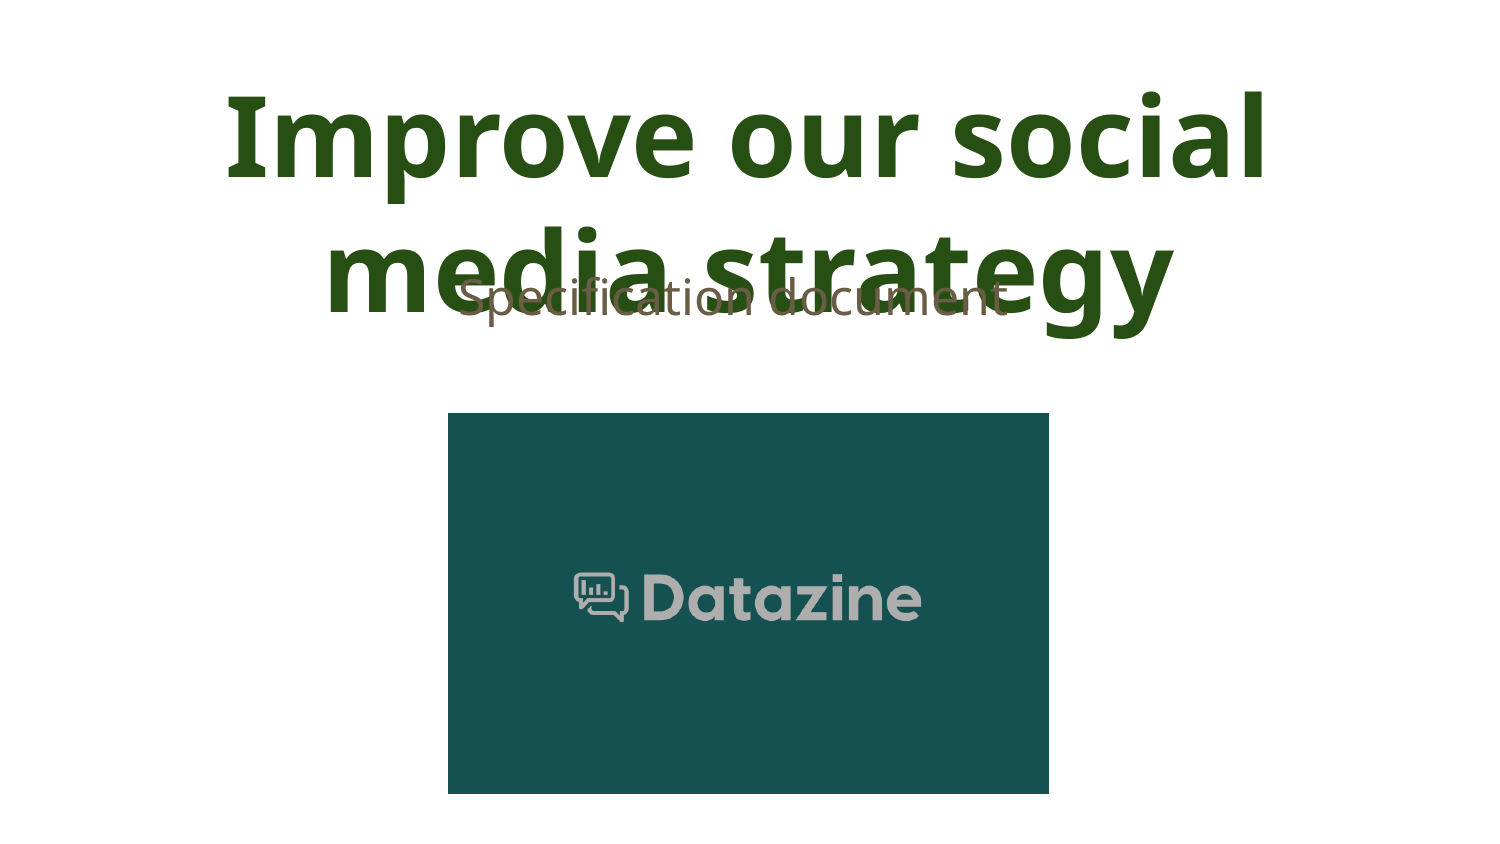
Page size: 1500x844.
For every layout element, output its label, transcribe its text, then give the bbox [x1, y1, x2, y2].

text_box Specification document [335, 250, 1132, 743]
text_box Improve our social media strategy [24, 50, 1473, 543]
picture [448, 413, 1049, 794]
